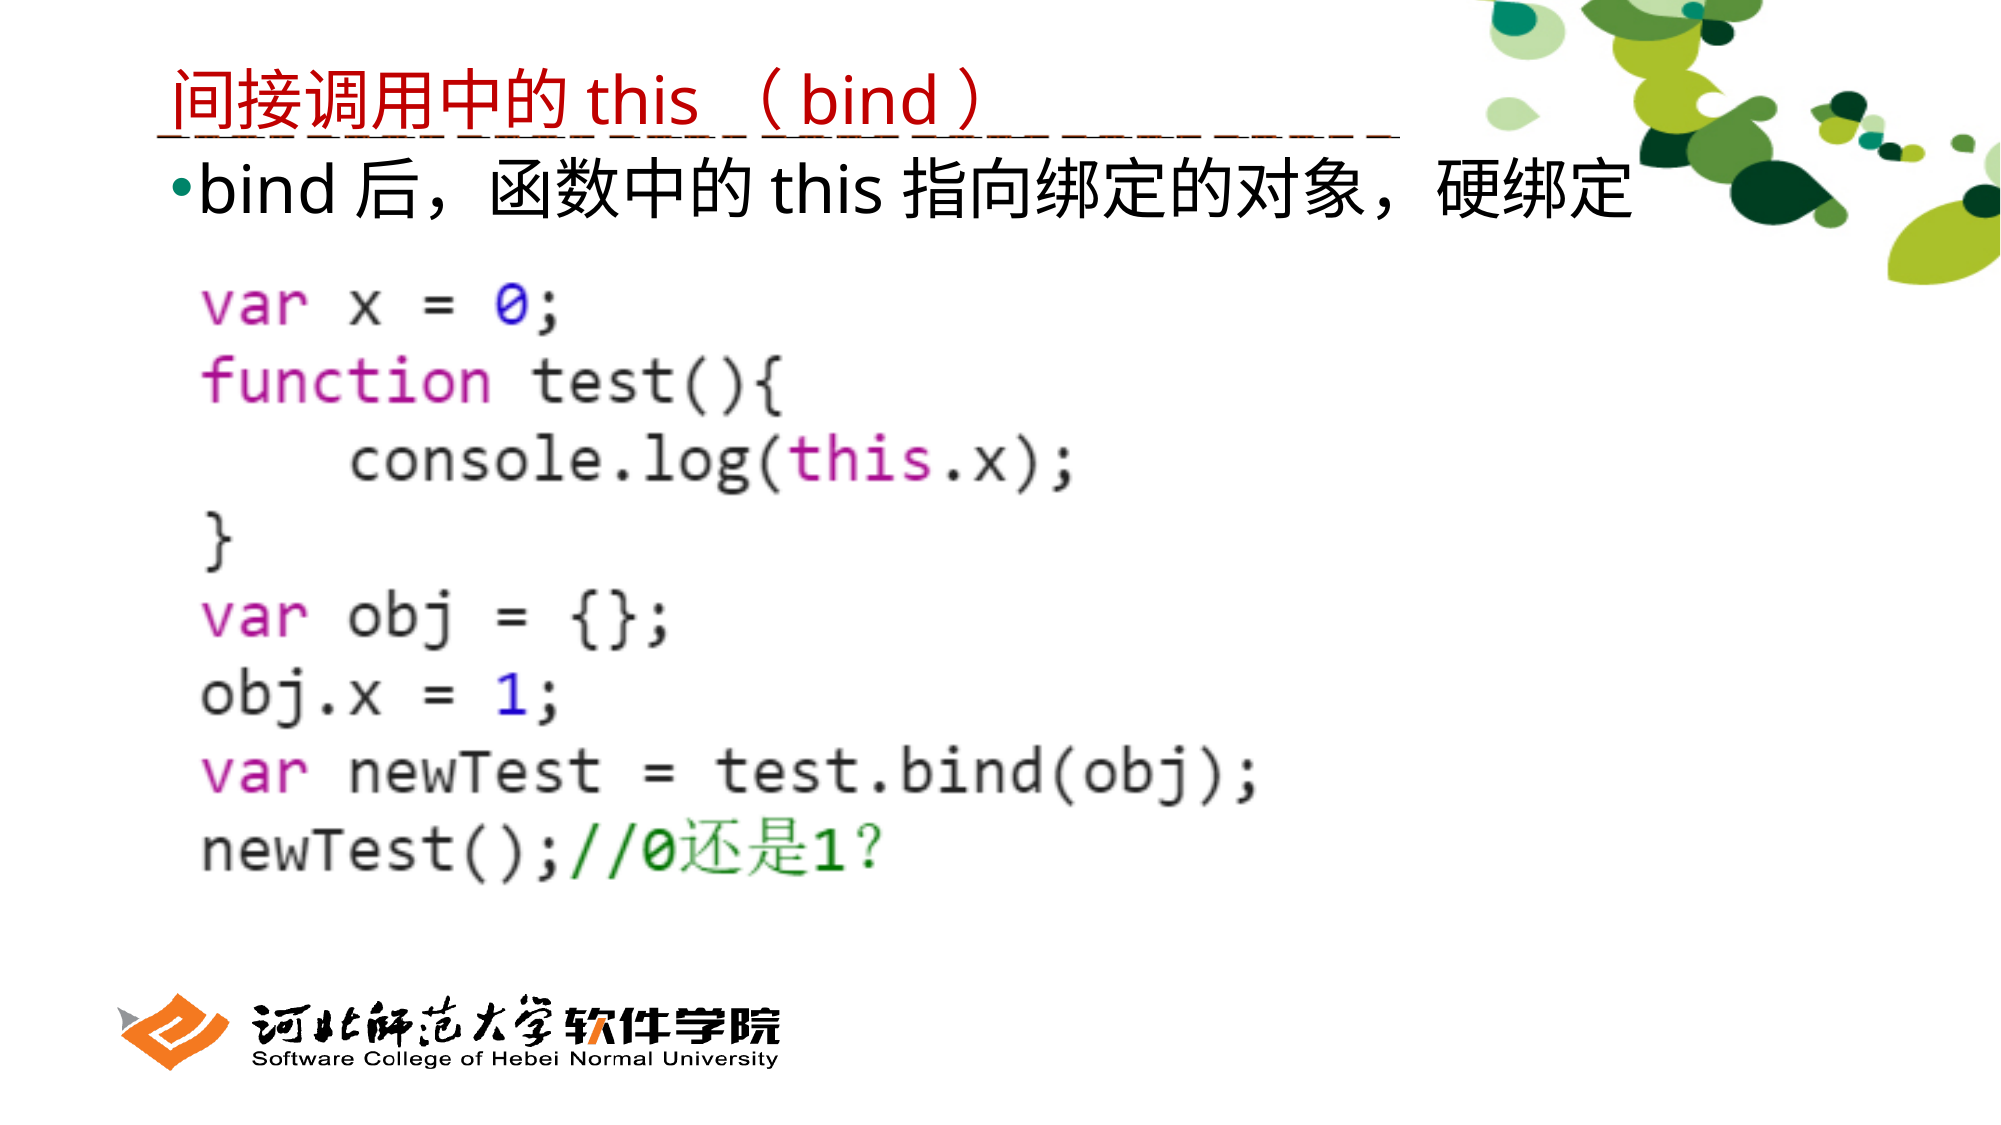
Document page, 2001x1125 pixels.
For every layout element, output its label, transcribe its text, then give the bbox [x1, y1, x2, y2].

picture [0, 0, 2001, 1125]
list 间接调用中的this（bind） [155, 50, 1500, 131]
list bind后，函数中的this指向绑定的对象，硬绑定 [155, 139, 1787, 962]
